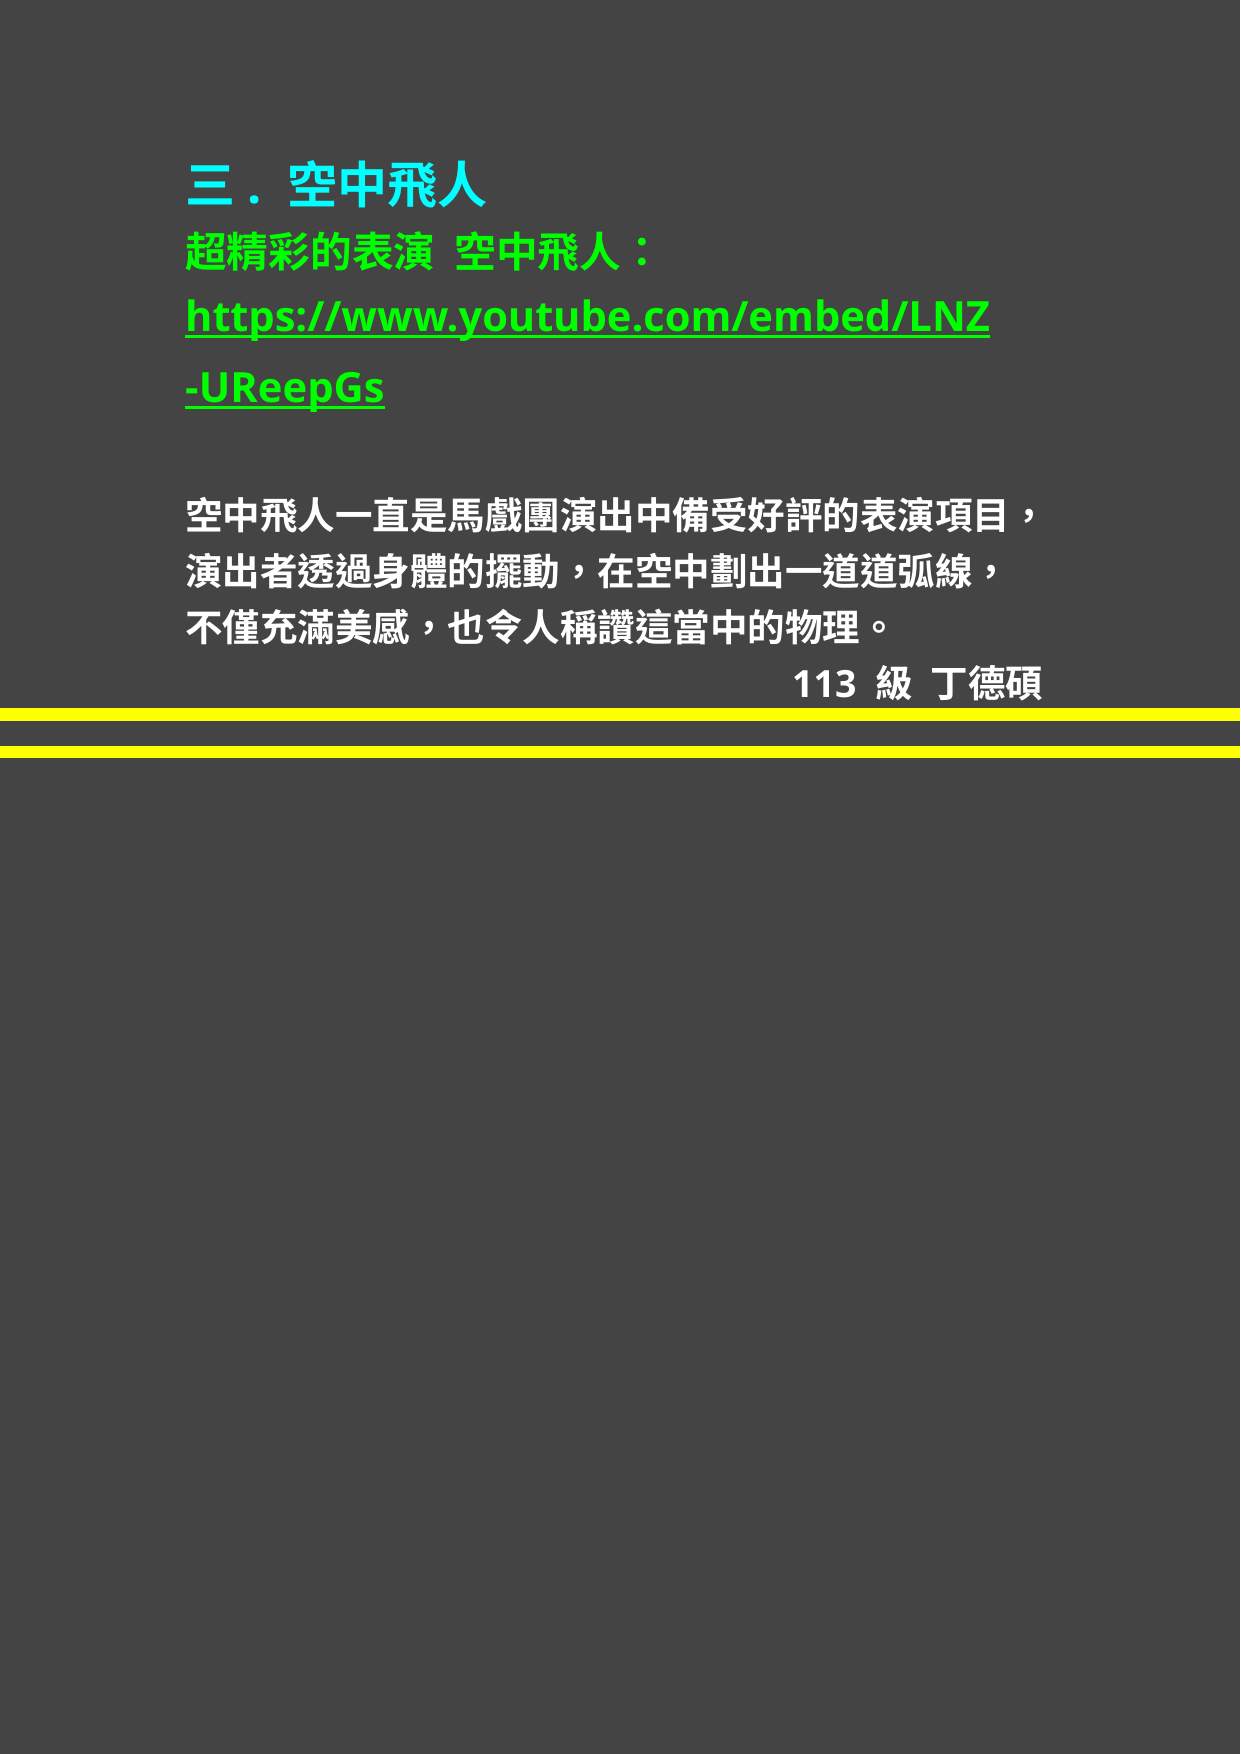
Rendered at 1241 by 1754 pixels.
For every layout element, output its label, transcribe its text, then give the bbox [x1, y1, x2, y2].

text_box 三. 空中飛人 超精彩的表演 空中飛人： https://www.youtube.com/embed/LNZ -UReepGs 空中飛人一直是馬戲團演出中備受好評的表演項目，演出者透過身體的擺動，在空中劃出一道道弧線，不僅充滿美感，也令人稱讚這當中的物理。 113 級 丁德碩 [185, 135, 1055, 706]
